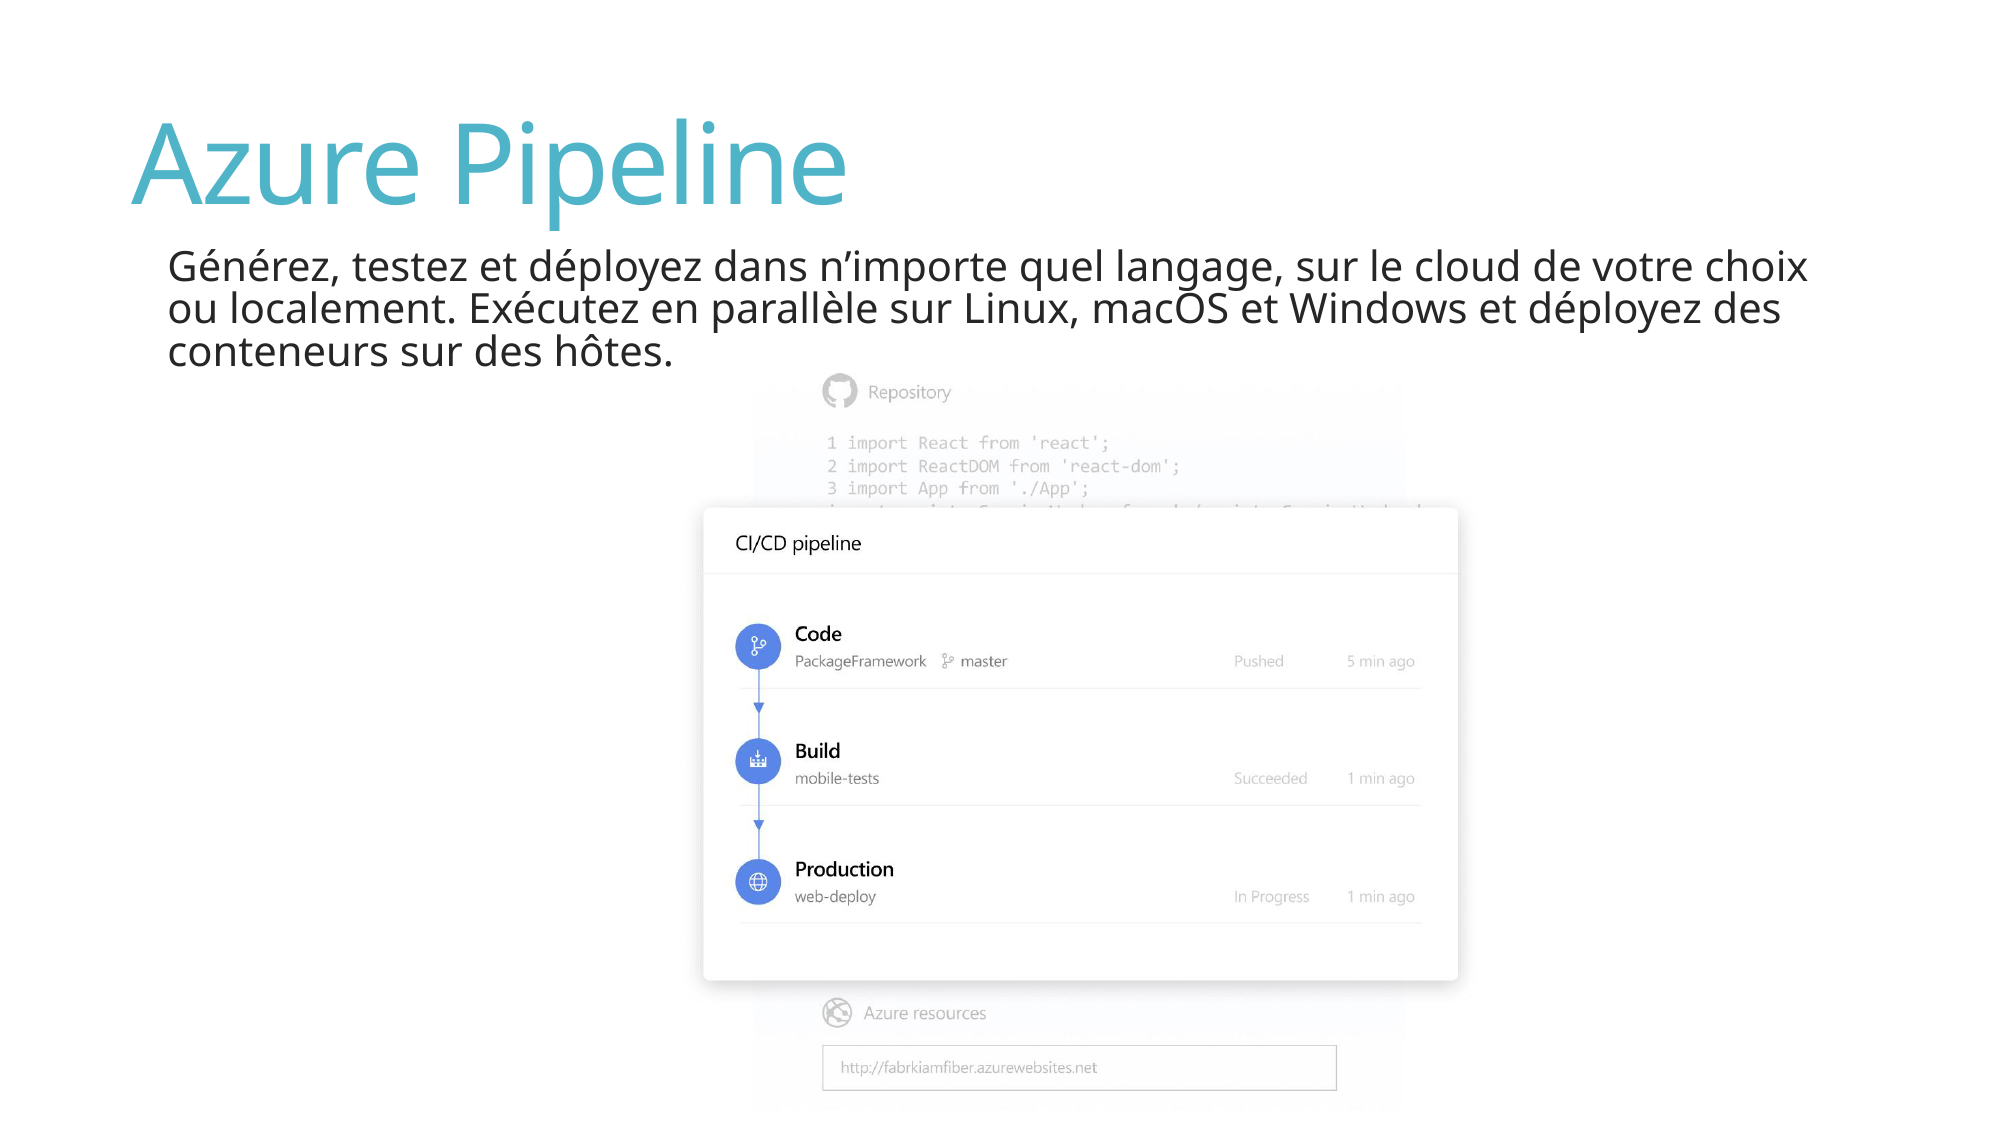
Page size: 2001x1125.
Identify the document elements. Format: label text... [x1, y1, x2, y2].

picture [507, 372, 1653, 1125]
title Azure Pipeline [116, 34, 1884, 307]
list Générez, testez et déployez dans n’importe quel langage, sur le cloud de votre choix ou localement. Exécutez en parallèle sur Linux, macOS et Windows et déployez des conteneurs sur des hôtes. [137, 239, 1863, 954]
